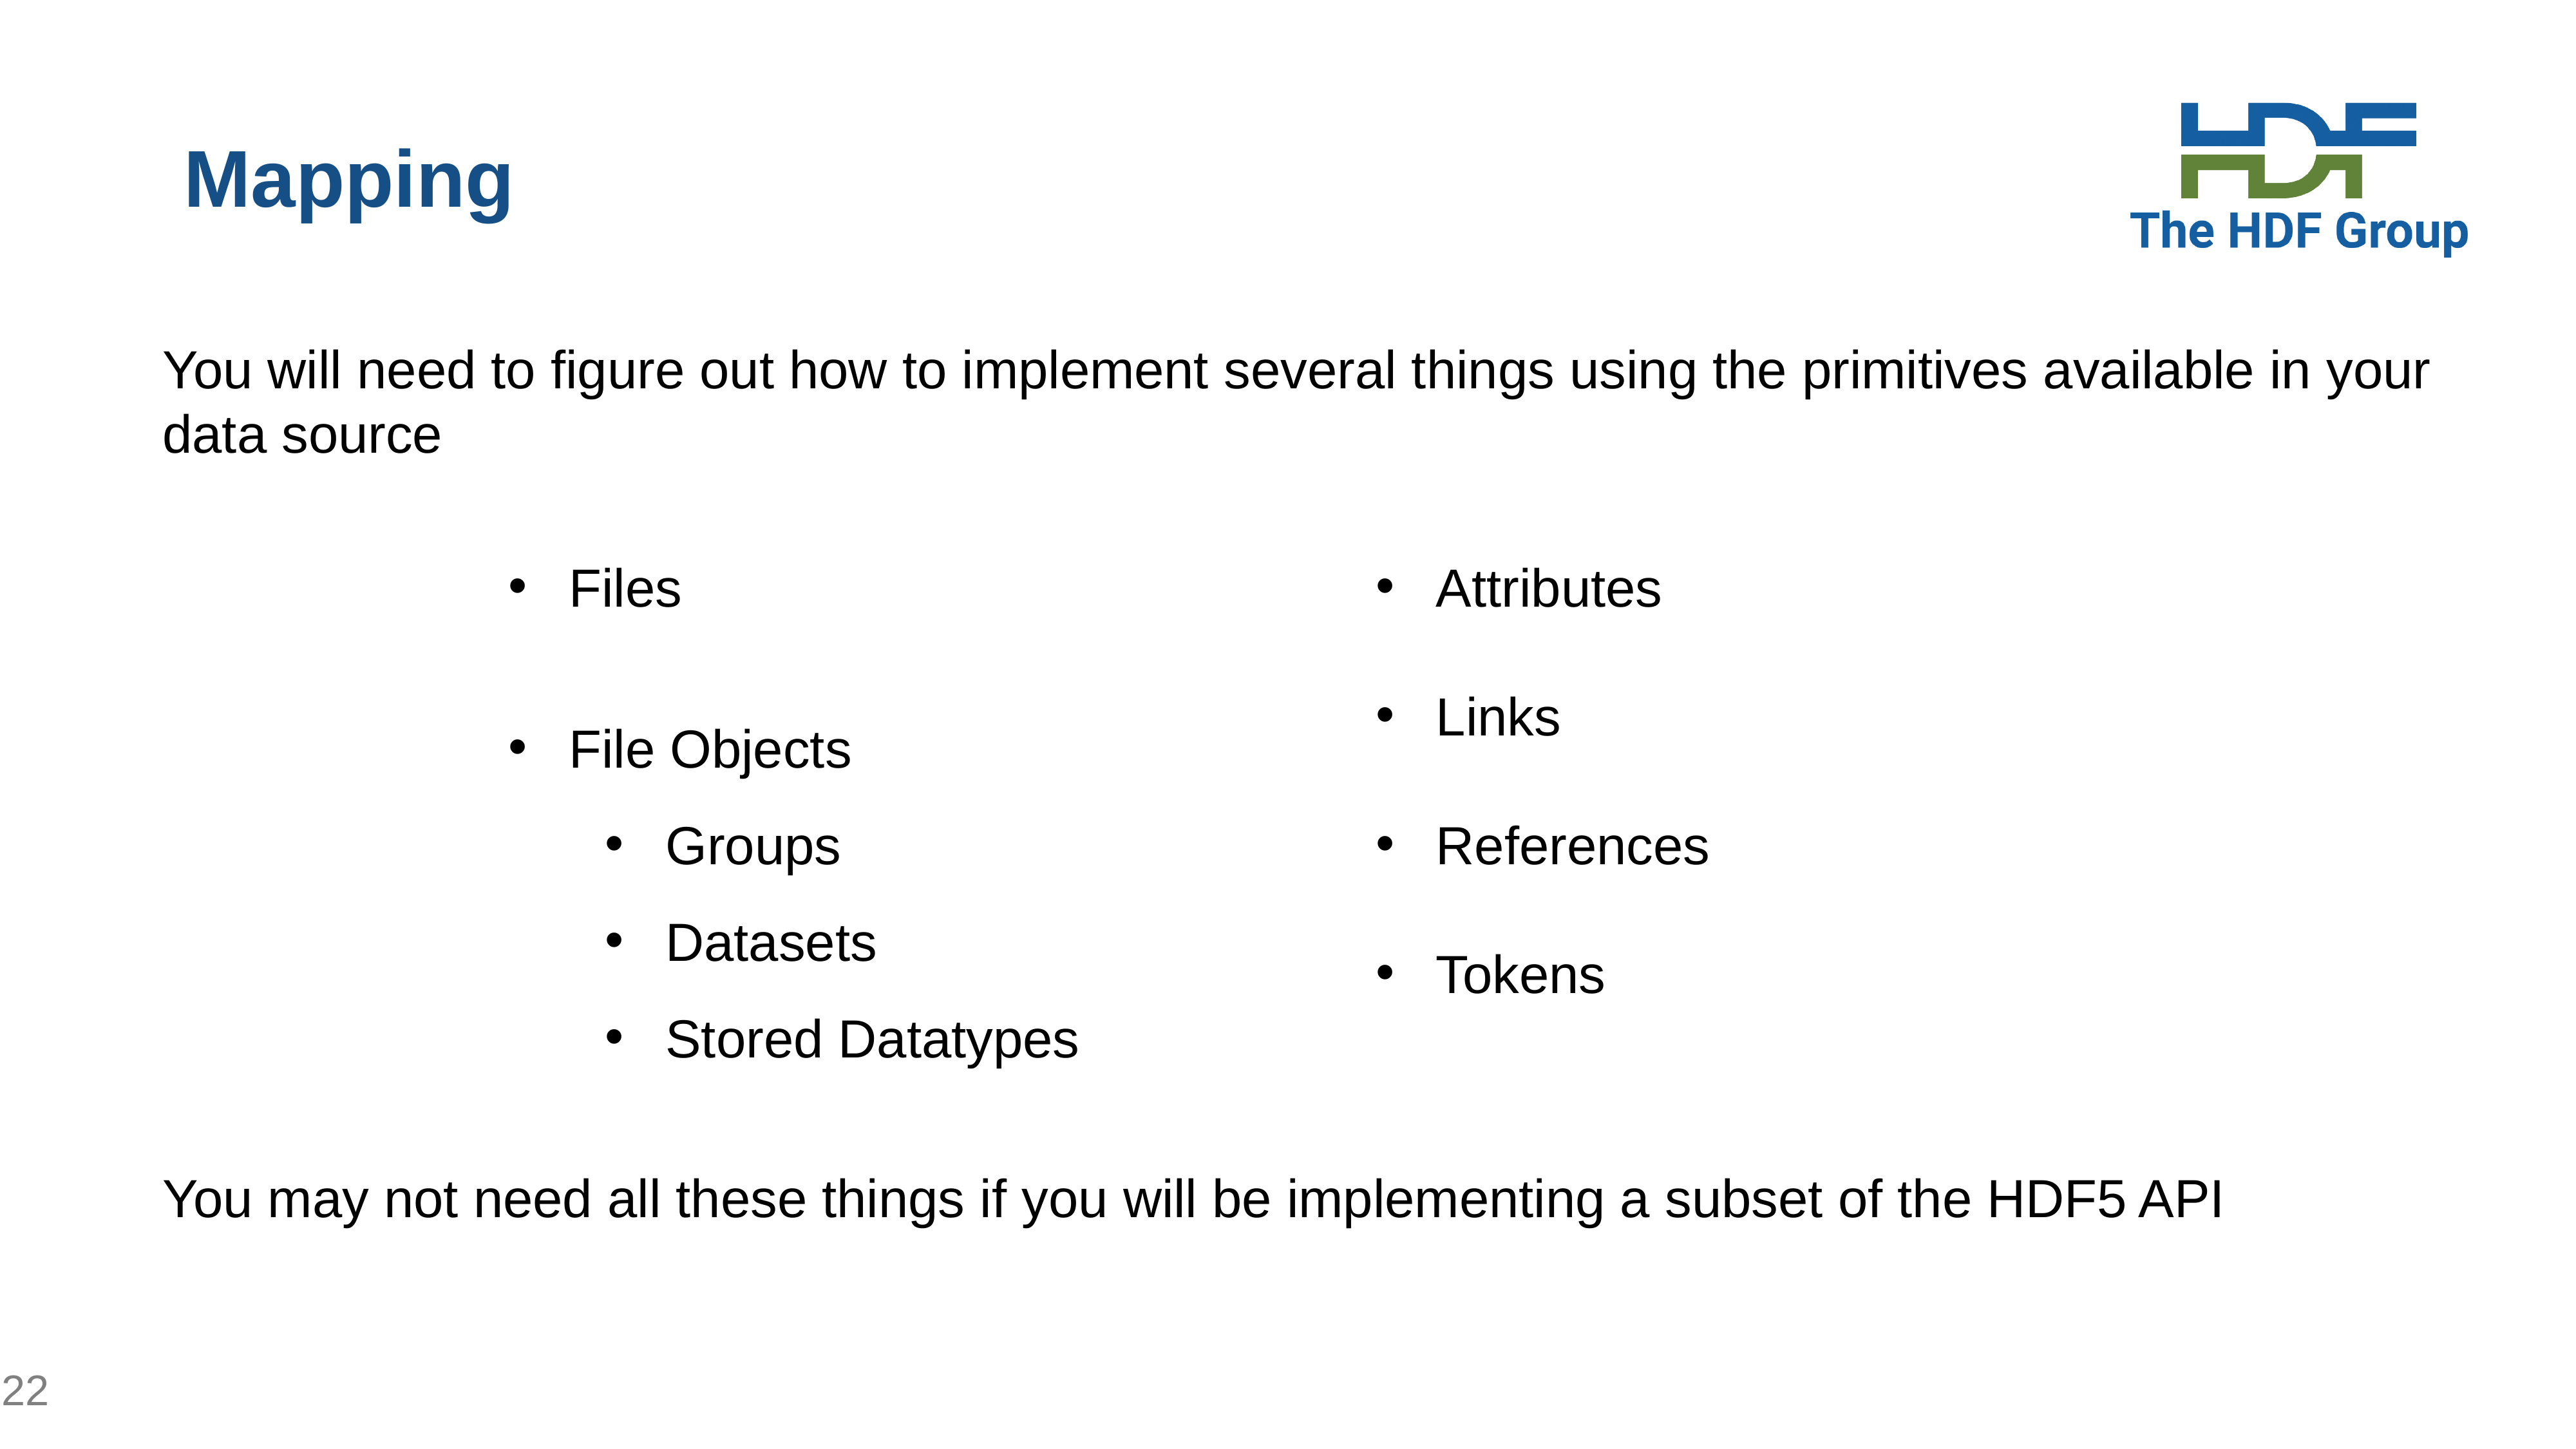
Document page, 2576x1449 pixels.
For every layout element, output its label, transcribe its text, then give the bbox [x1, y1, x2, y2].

text_box Files File Objects Groups Datasets Stored Datatypes [498, 548, 1095, 1074]
picture [2112, 98, 2485, 264]
text_box Attributes Links References Tokens [1366, 548, 2399, 1009]
title Mapping [178, 142, 1980, 220]
text_box You will need to figure out how to implement several things using the primitives available in your data source [153, 330, 2472, 469]
text_box You may not need all these things if you will be implementing a subset of the HDF5 API [153, 1159, 2439, 1233]
